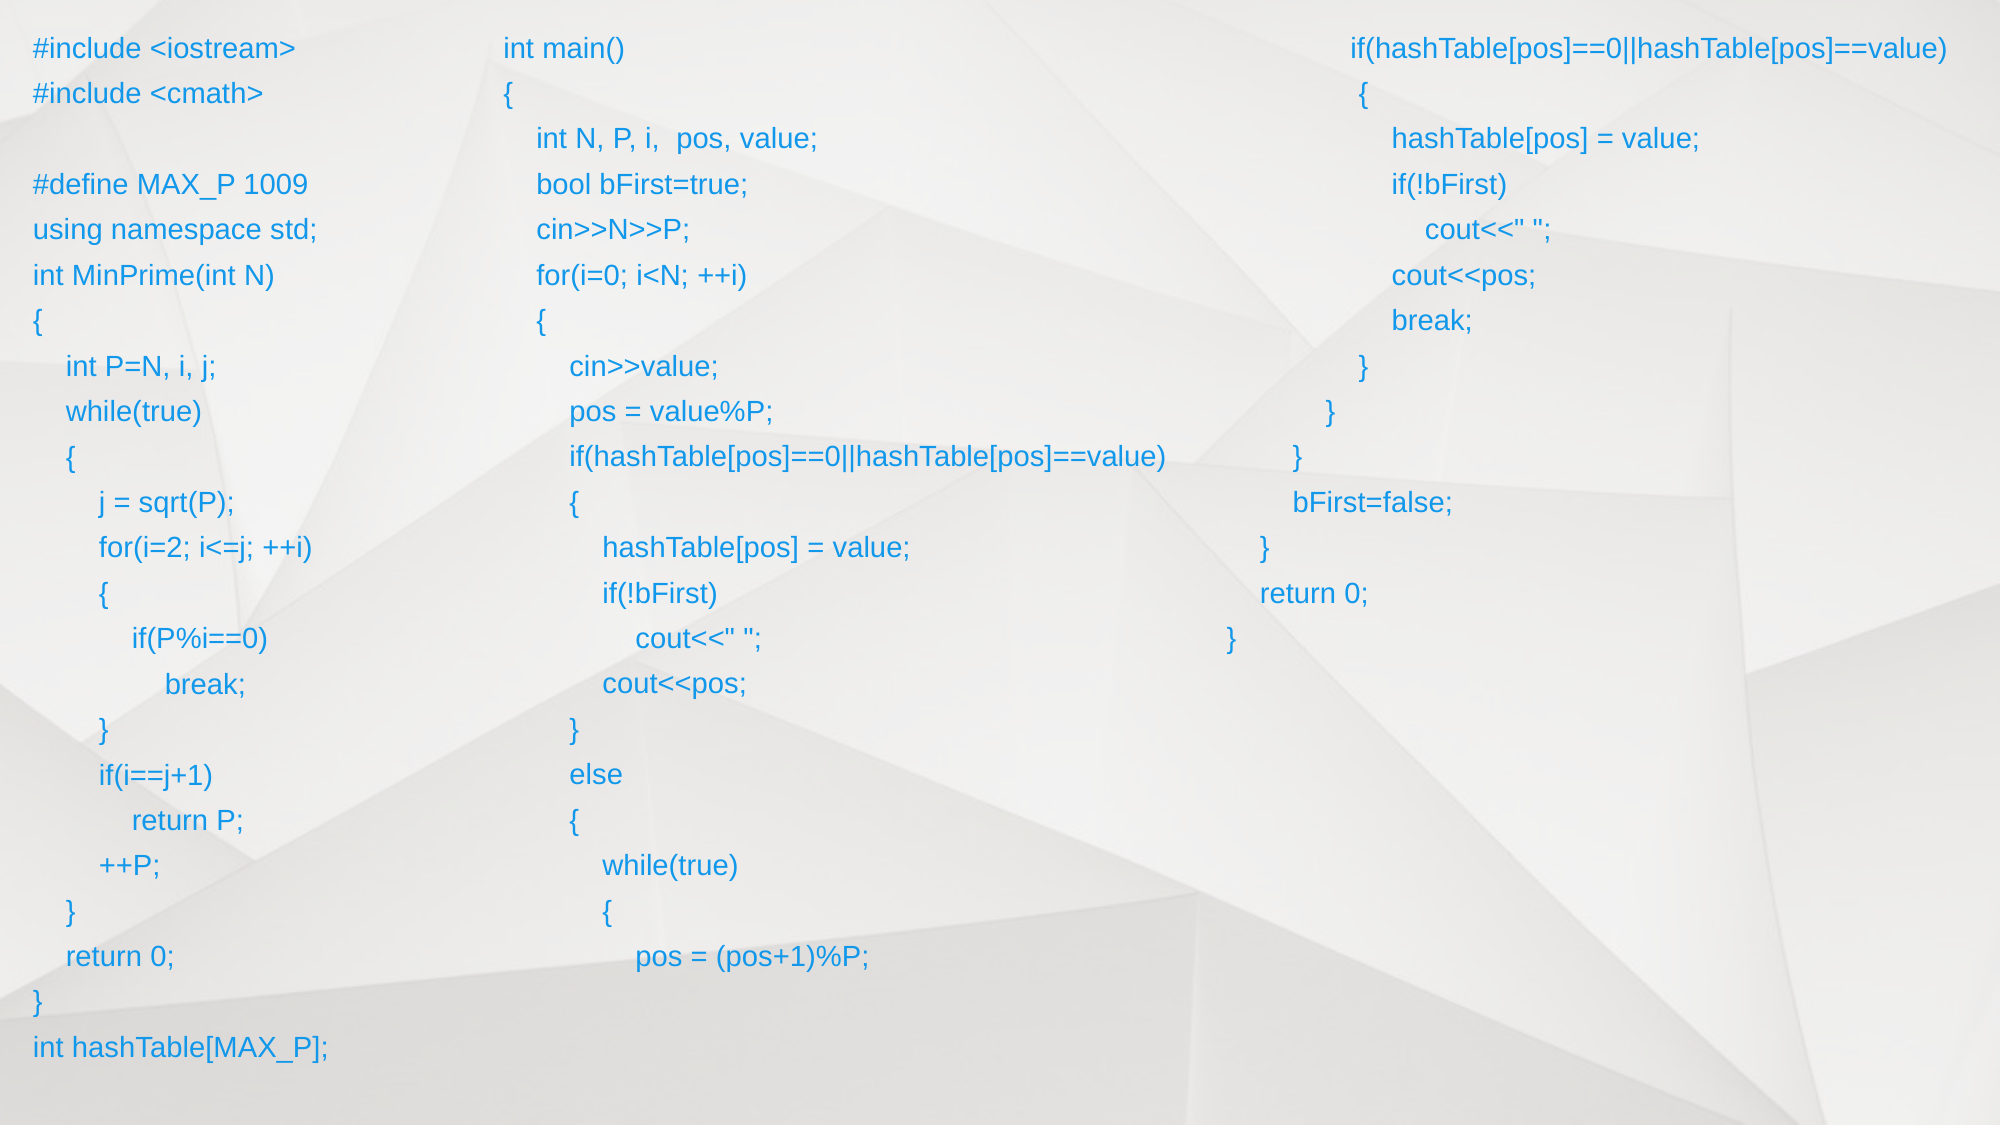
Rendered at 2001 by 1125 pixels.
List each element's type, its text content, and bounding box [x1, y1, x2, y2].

text_box if(hashTable[pos]==0||hashTable[pos]==value) { hashTable[pos] = value; if(!bFirst) cout<<" "; cout<<pos; break; } } } bFirst=false; } return 0; } [1211, 11, 1993, 662]
text_box int main() { int N, P, i, pos, value; bool bFirst=true; cin>>N>>P; for(i=0; i<N; ++i) { cin>>value; pos = value%P; if(hashTable[pos]==0||hashTable[pos]==value) { hashTable[pos] = value; if(!bFirst) cout<<" "; cout<<pos; } else { while(true) { pos = (pos+1)%P; [488, 11, 1291, 1026]
text_box #include <iostream> #include <cmath> #define MAX_P 1009 using namespace std; int MinPrime(int N) { int P=N, i, j; while(true) { j = sqrt(P); for(i=2; i<=j; ++i) { if(P%i==0) break; } if(i==j+1) return P; ++P; } return 0; } int hashTable[MAX_P]; [18, 11, 577, 1071]
